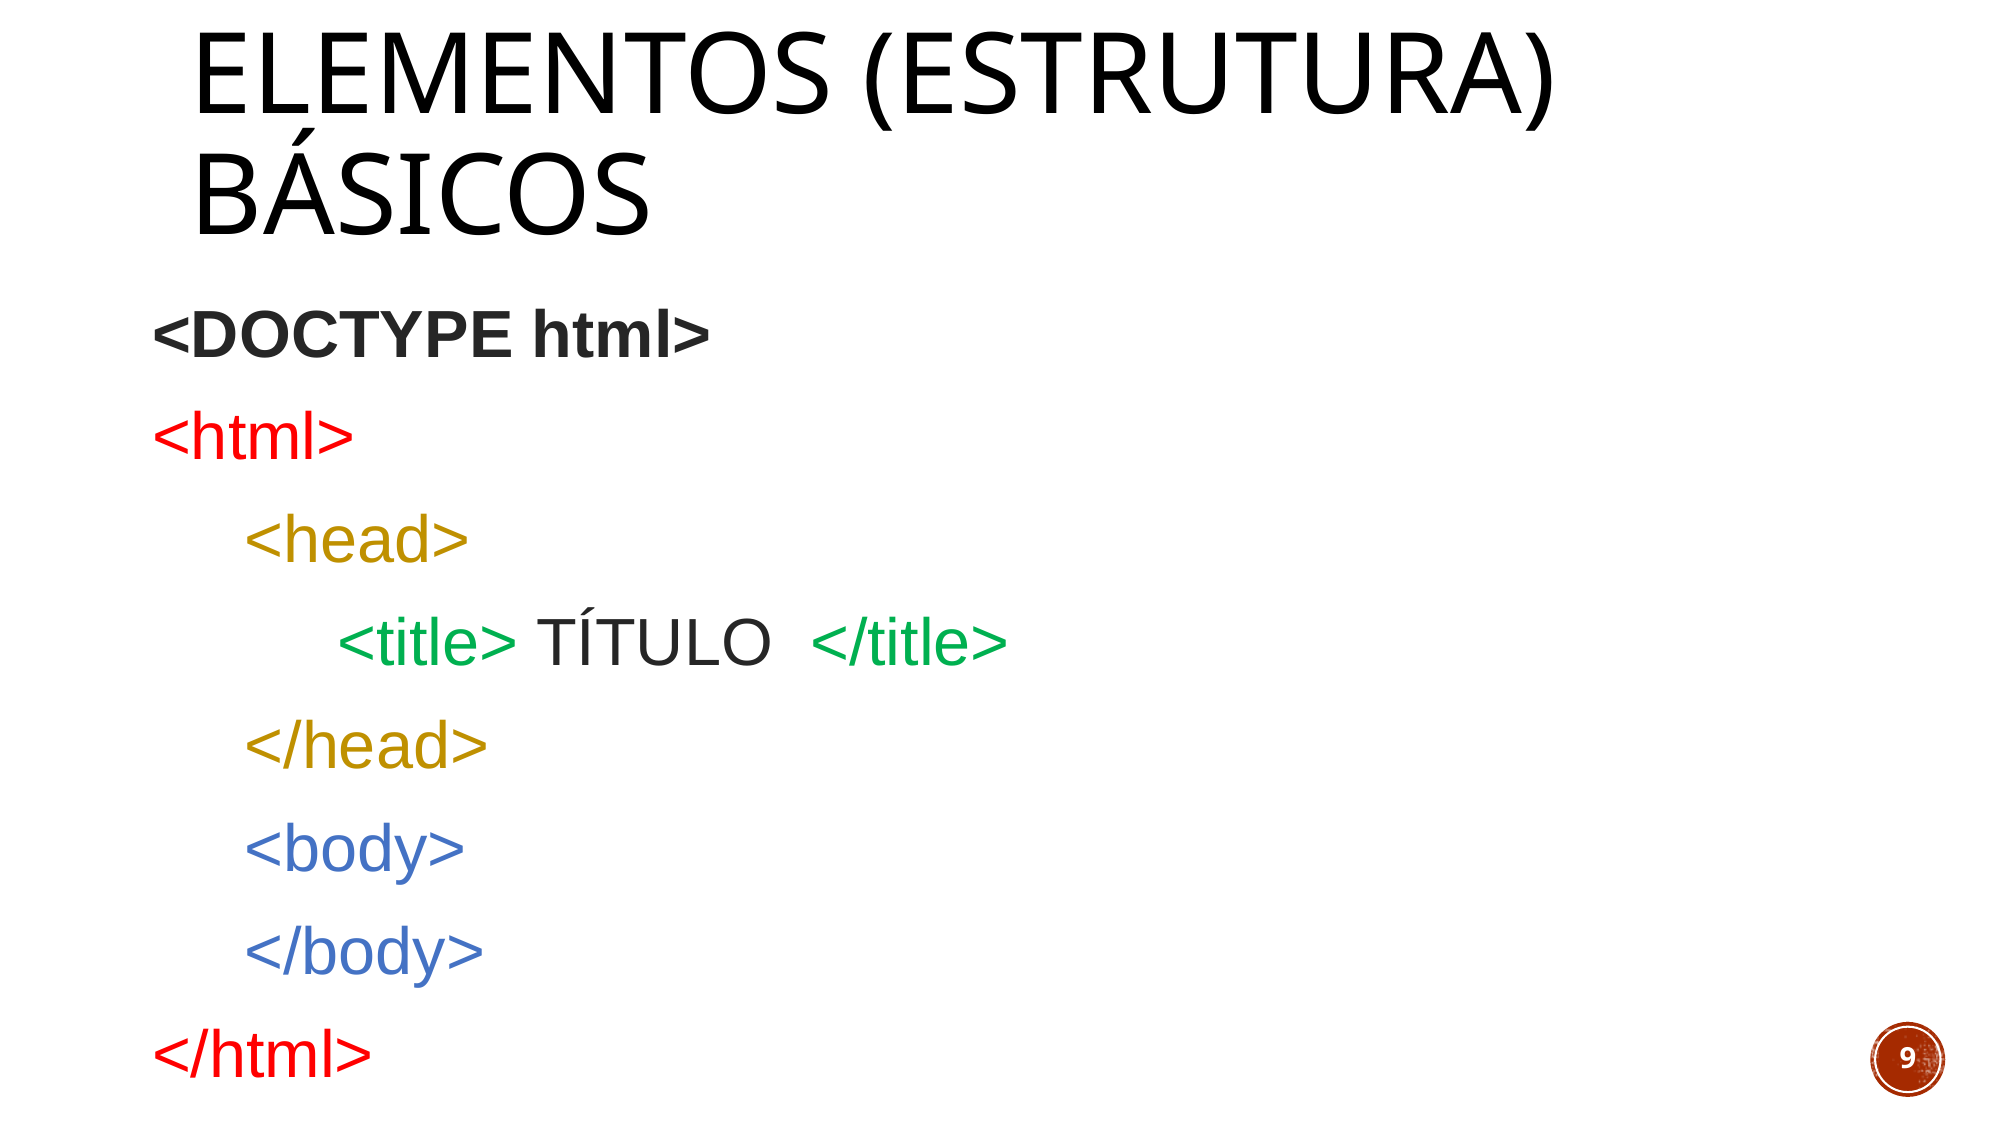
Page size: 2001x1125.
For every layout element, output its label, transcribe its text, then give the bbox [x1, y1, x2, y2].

title Elementos (estrutura) básicos [174, 5, 1825, 270]
slide_number 9 [1855, 1028, 1961, 1089]
text_box <DOCTYPE html> <html> <head> <title> TÍTULO </title> </head> <body> </body> </html> [137, 272, 1379, 953]
